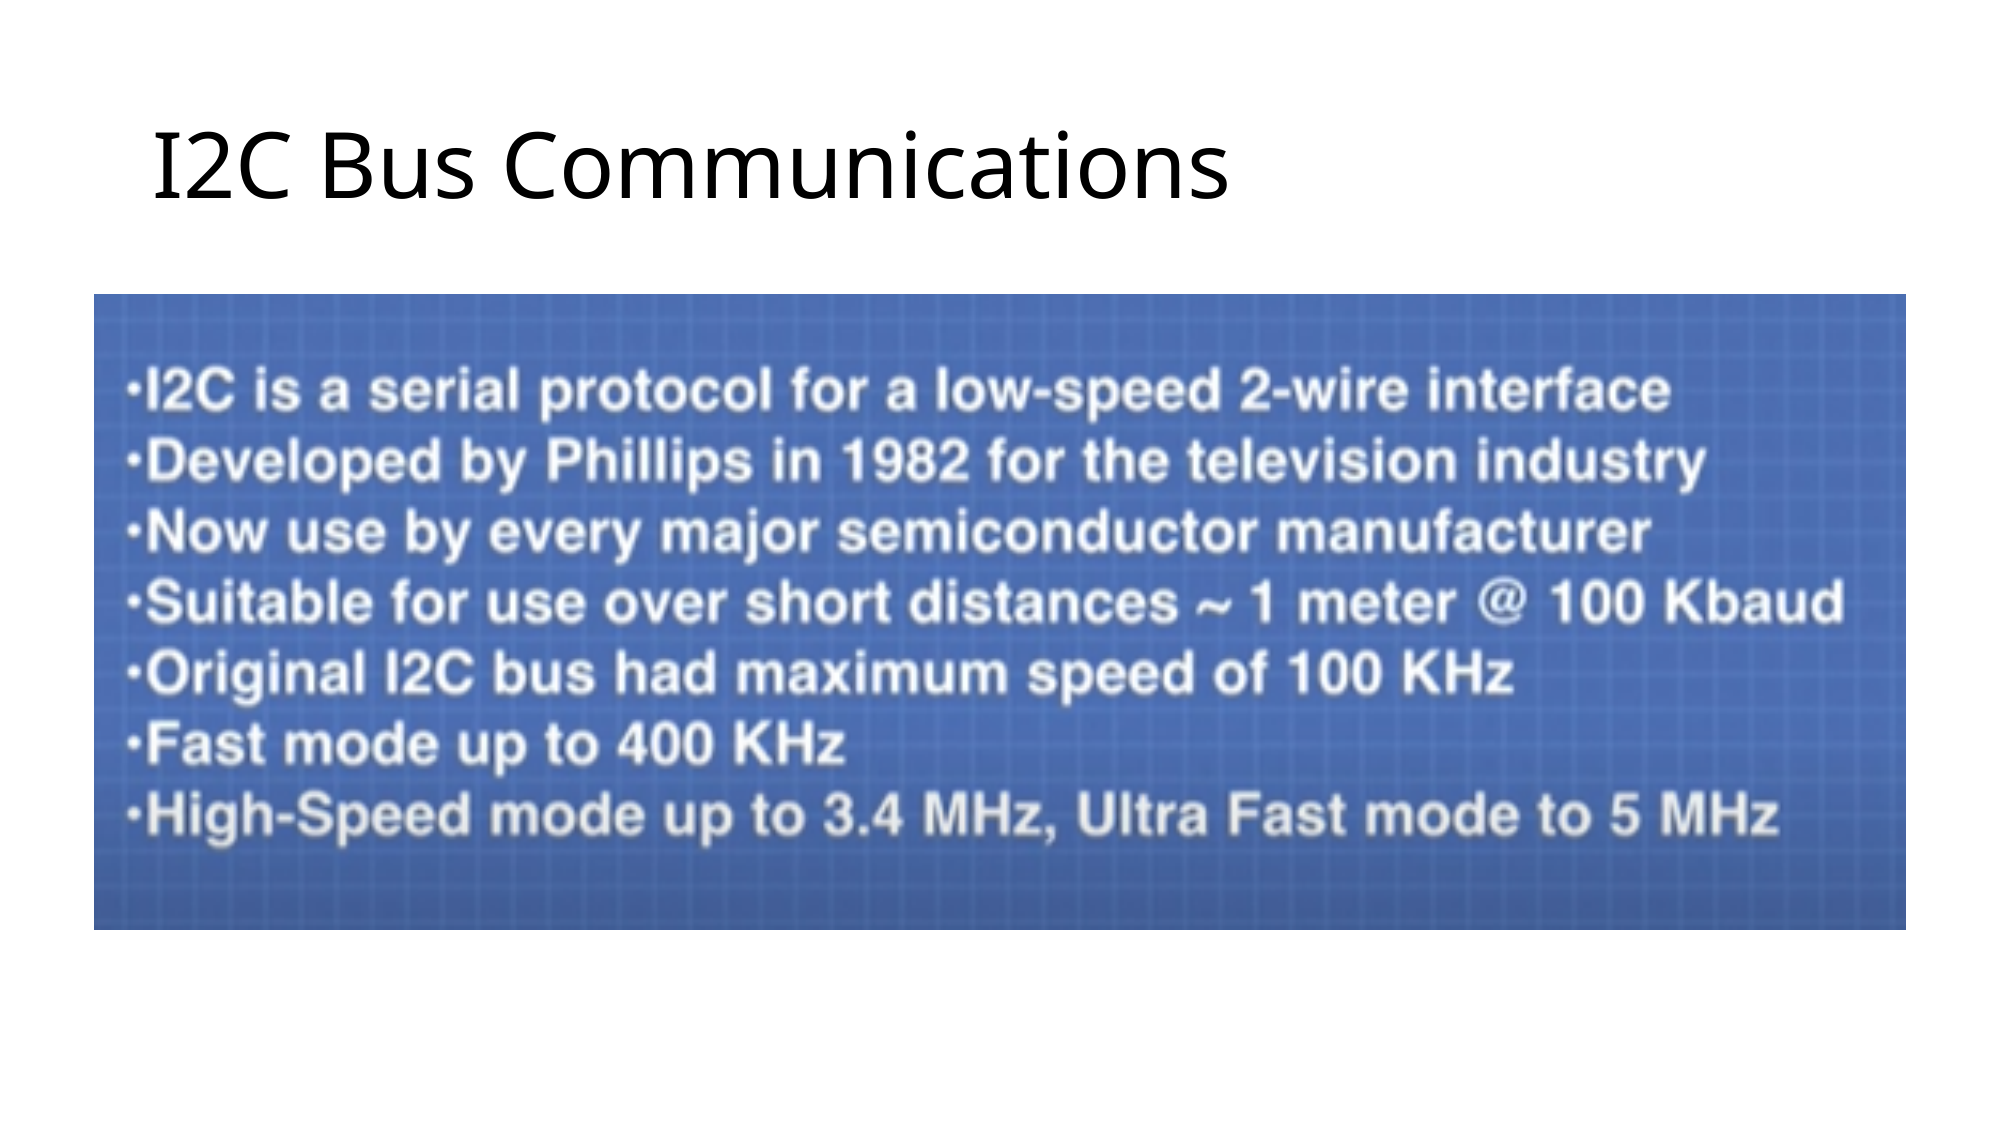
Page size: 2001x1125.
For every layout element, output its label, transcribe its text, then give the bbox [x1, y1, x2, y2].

title I2C Bus Communications [137, 59, 1863, 278]
picture [94, 294, 1906, 930]
